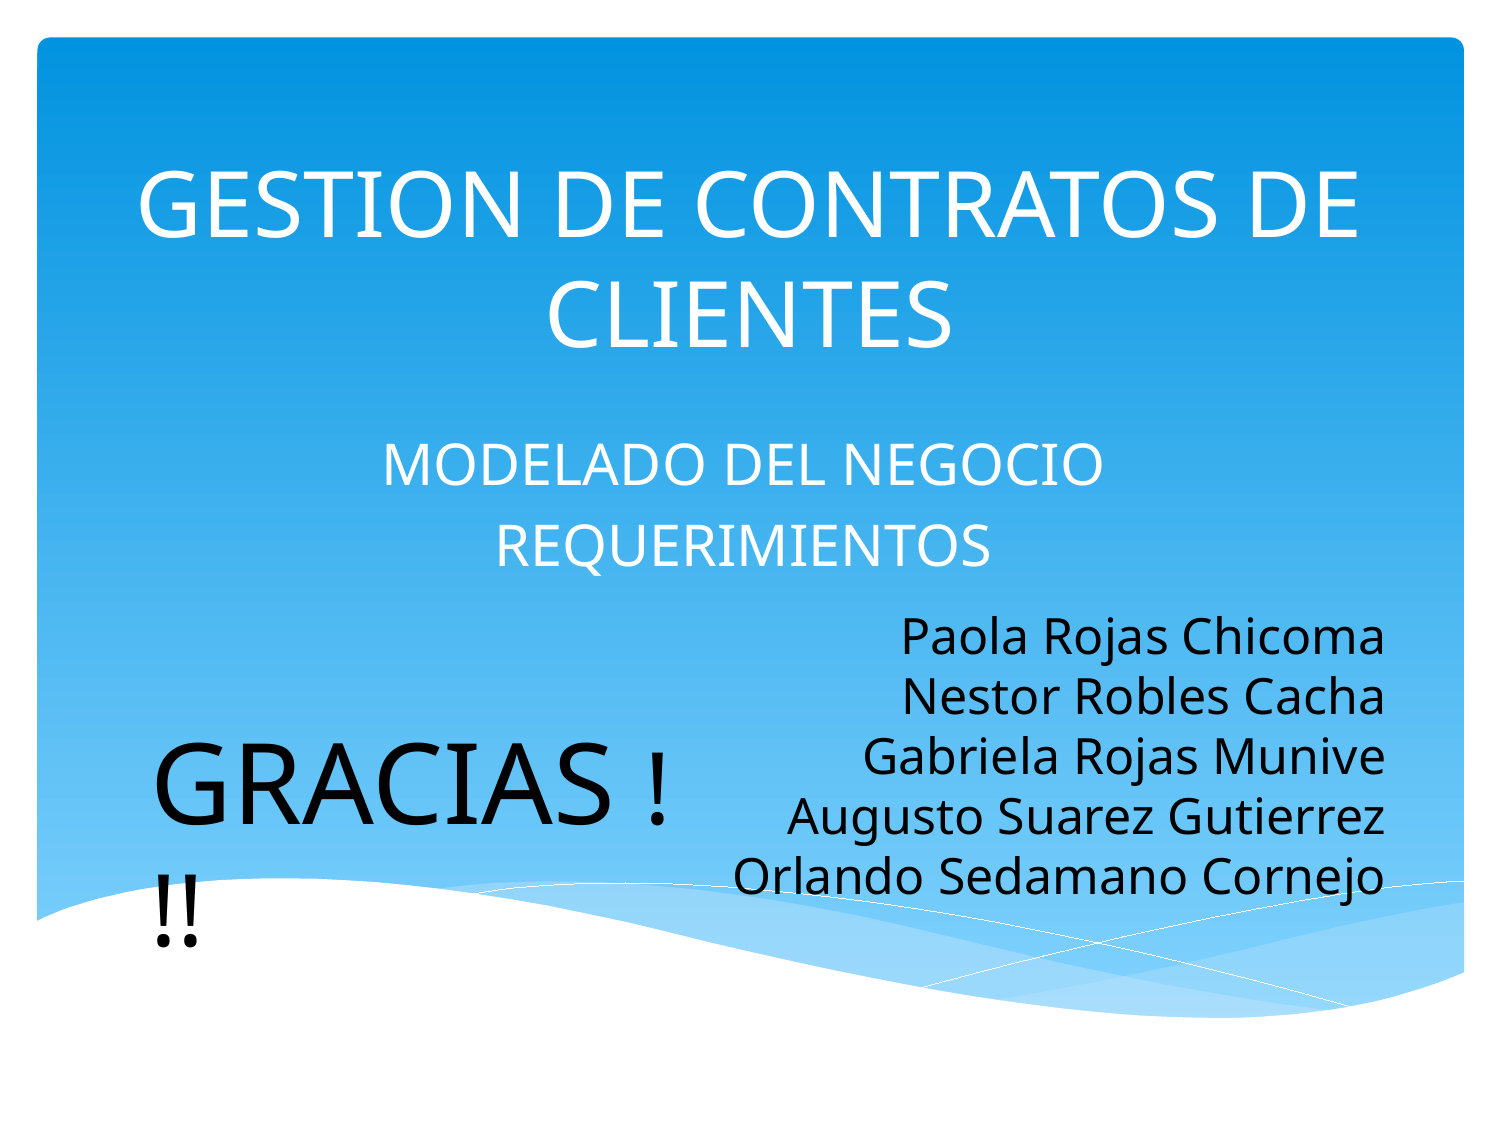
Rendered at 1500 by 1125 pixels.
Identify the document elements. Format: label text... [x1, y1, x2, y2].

subtitle MODELADO DEL NEGOCIO REQUERIMIENTOS [218, 420, 1269, 587]
title GESTION DE CONTRATOS DE CLIENTES [111, 113, 1388, 374]
text_box Paola Rojas Chicoma Nestor Robles Cacha Gabriela Rojas Munive Augusto Suarez Gutierrez Orlando Sedamano Cornejo [373, 597, 1402, 973]
text_box GRACIAS !!! [135, 704, 703, 974]
